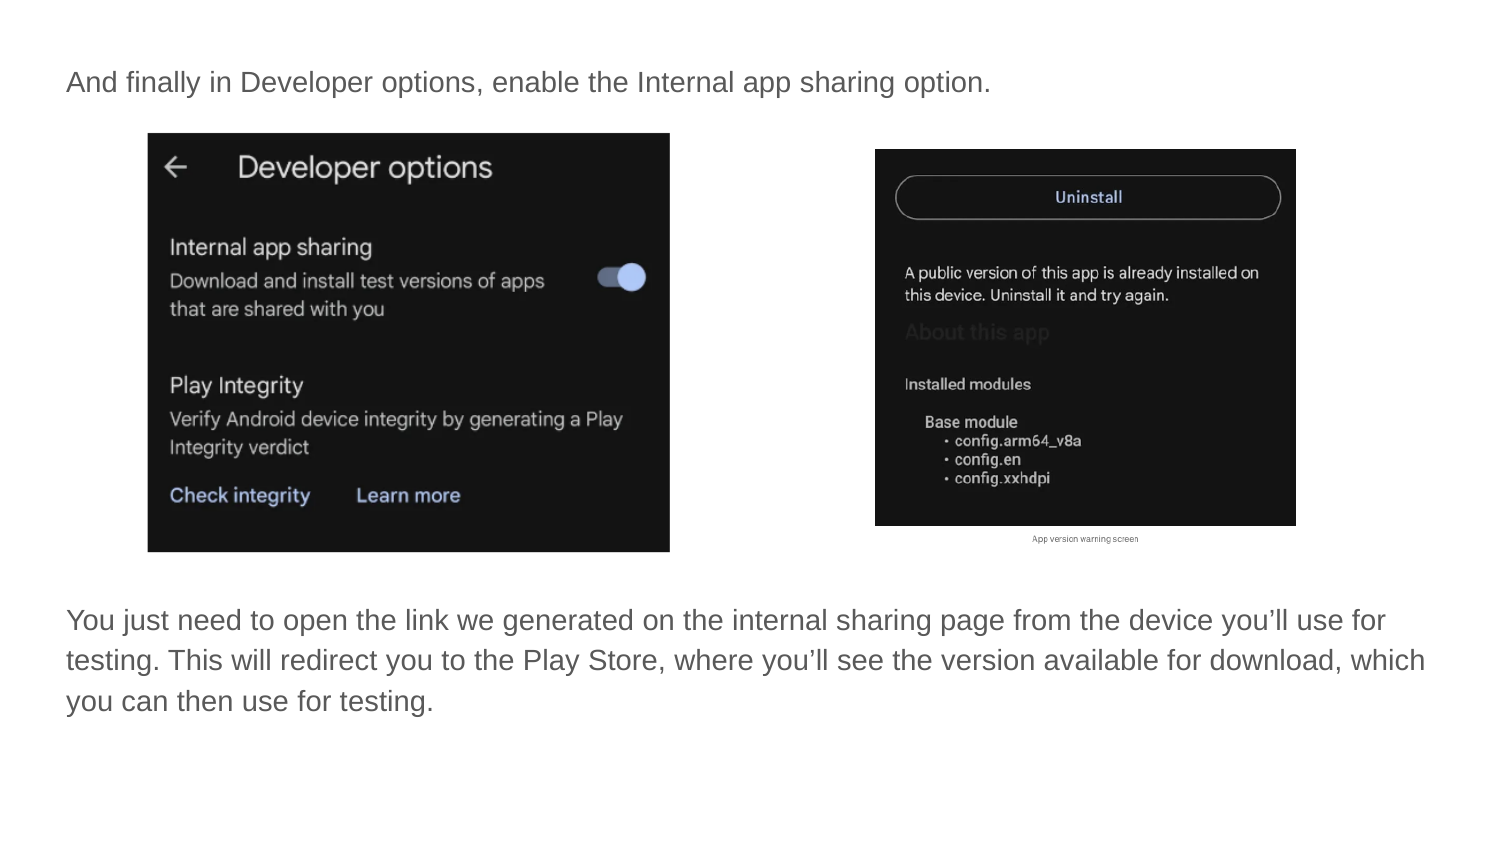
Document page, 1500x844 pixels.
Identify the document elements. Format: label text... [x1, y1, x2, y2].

list And finally in Developer options, enable the Internal app sharing option. You just need to open the link we generated on the internal sharing page from the device you’ll use for testing. This will redirect you to the Play Store, where you’ll see the version available for download, which you can then use for testing. [51, 43, 1449, 750]
picture [73, 102, 724, 582]
picture [752, 136, 1404, 562]
